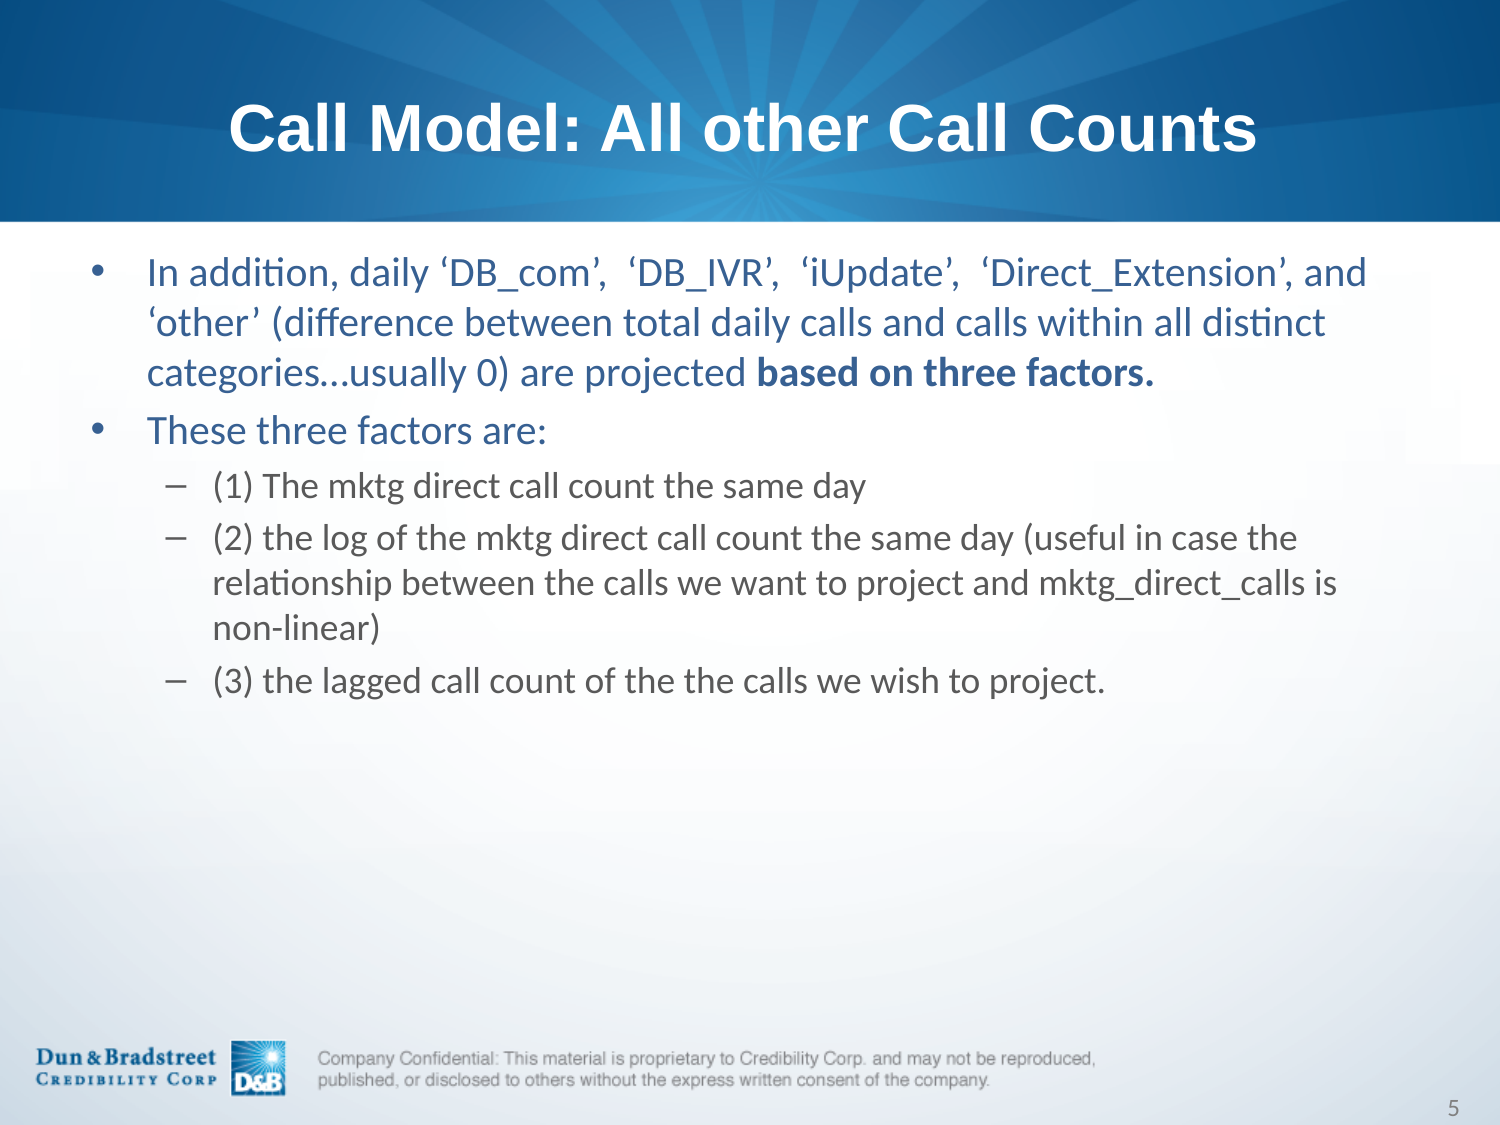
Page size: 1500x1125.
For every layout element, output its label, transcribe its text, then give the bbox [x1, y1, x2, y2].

list In addition, daily ‘DB_com’, ‘DB_IVR’, ‘iUpdate’, ‘Direct_Extension’, and ‘other’ (difference between total daily calls and calls within all distinct categories…usually 0) are projected based on three factors. These three factors are: (1) The mktg direct call count the same day (2) the log of the mktg direct call count the same day (useful in case the relationship between the calls we want to project and mktg_direct_calls is non-linear) (3) the lagged call count of the the calls we wish to project. [75, 237, 1426, 988]
picture [0, 0, 1500, 1125]
slide_number 5 [1387, 1090, 1475, 1123]
title Call Model: All other Call Counts [75, 50, 1413, 200]
